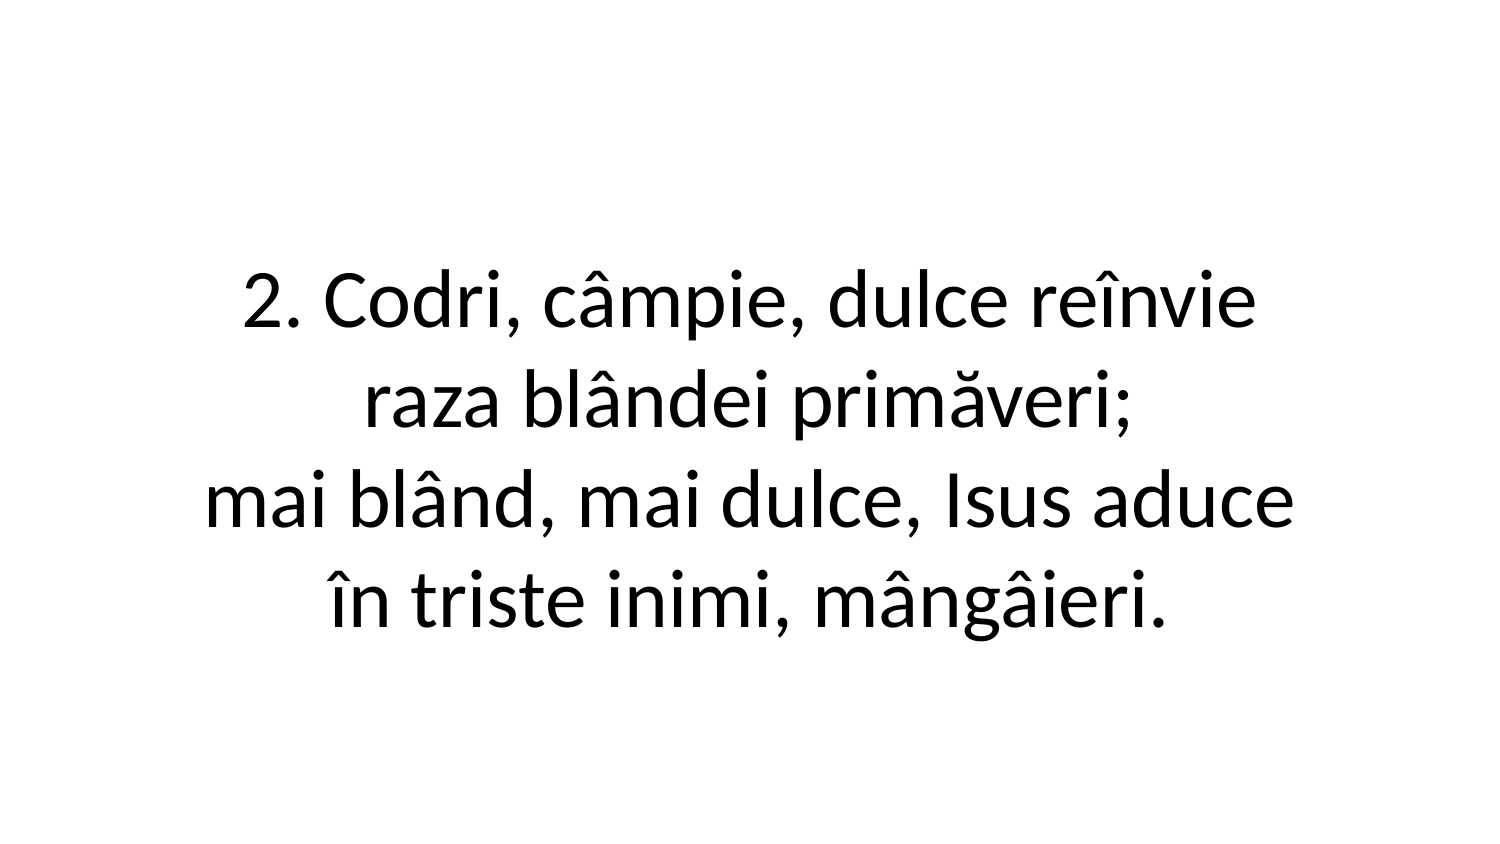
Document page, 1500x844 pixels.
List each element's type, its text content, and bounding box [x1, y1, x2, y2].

text_box 2. Codri, câmpie, dulce reînvie raza blândei primăveri; mai blând, mai dulce, Isus aduce în triste inimi, mângâieri. [188, 192, 1312, 652]
